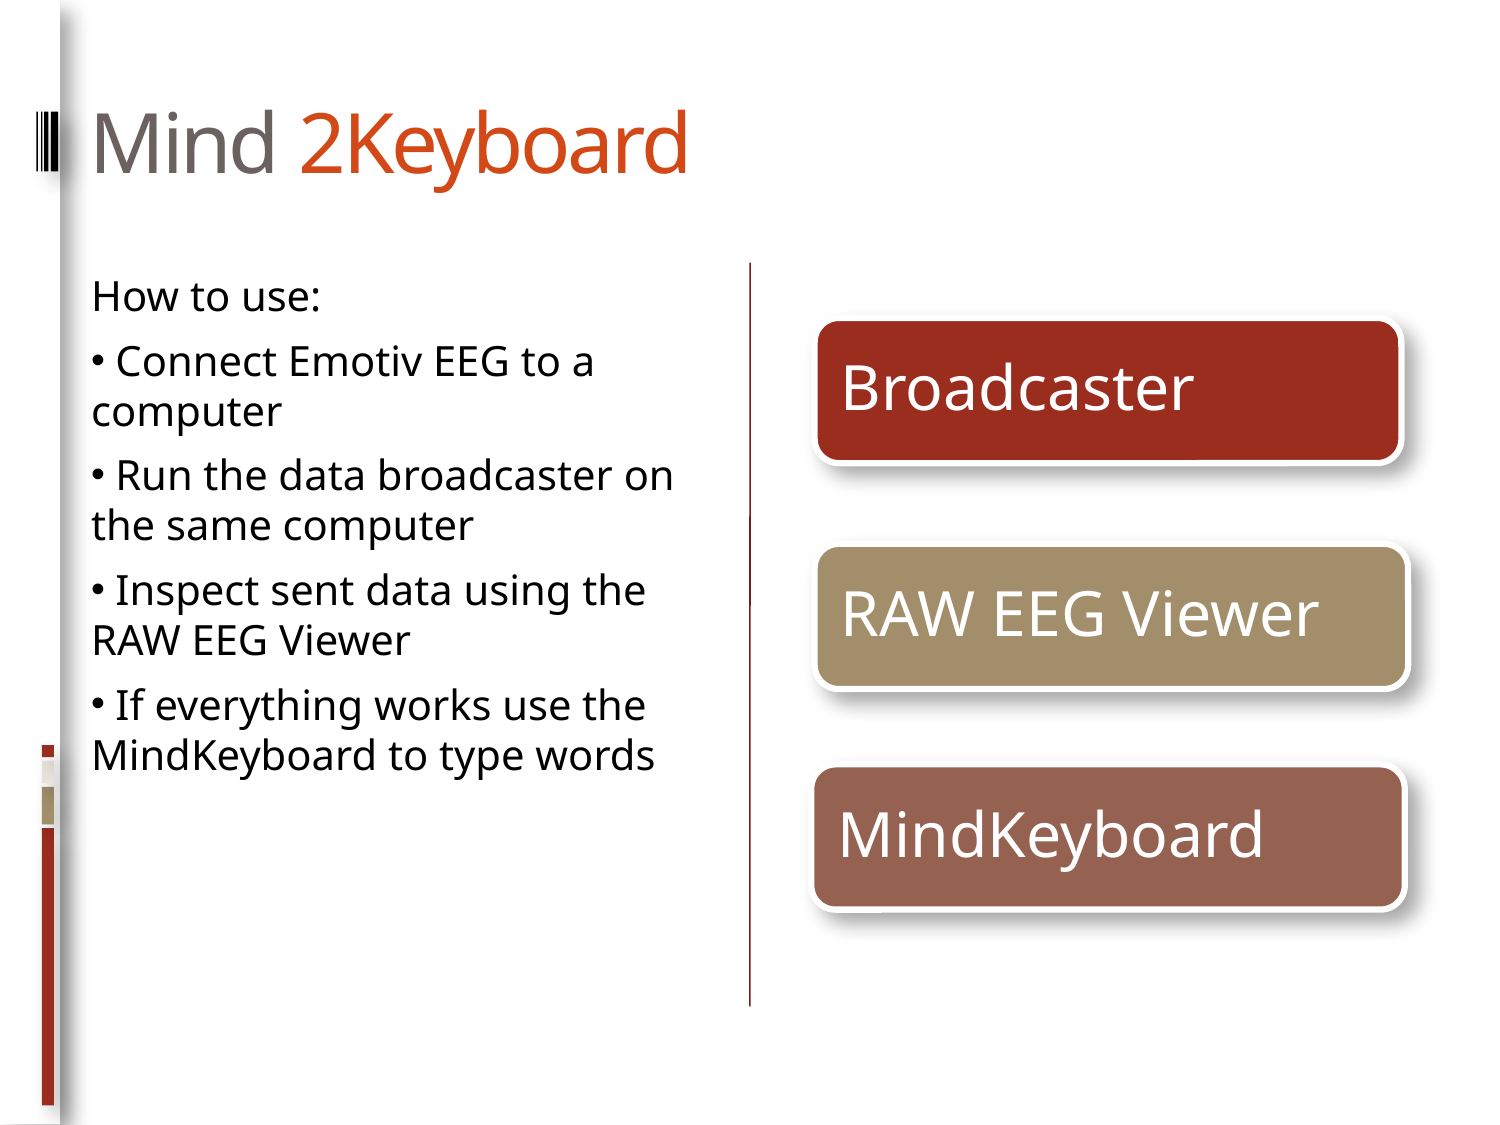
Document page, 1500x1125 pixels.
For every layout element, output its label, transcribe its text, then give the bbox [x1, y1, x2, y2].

title Mind 2Keyboard [75, 34, 1425, 247]
list How to use: Connect Emotiv EEG to a computer Run the data broadcaster on the same computer Inspect sent data using the RAW EEG Viewer If everything works use the MindKeyboard to type words [76, 262, 739, 1005]
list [774, 274, 1500, 1018]
